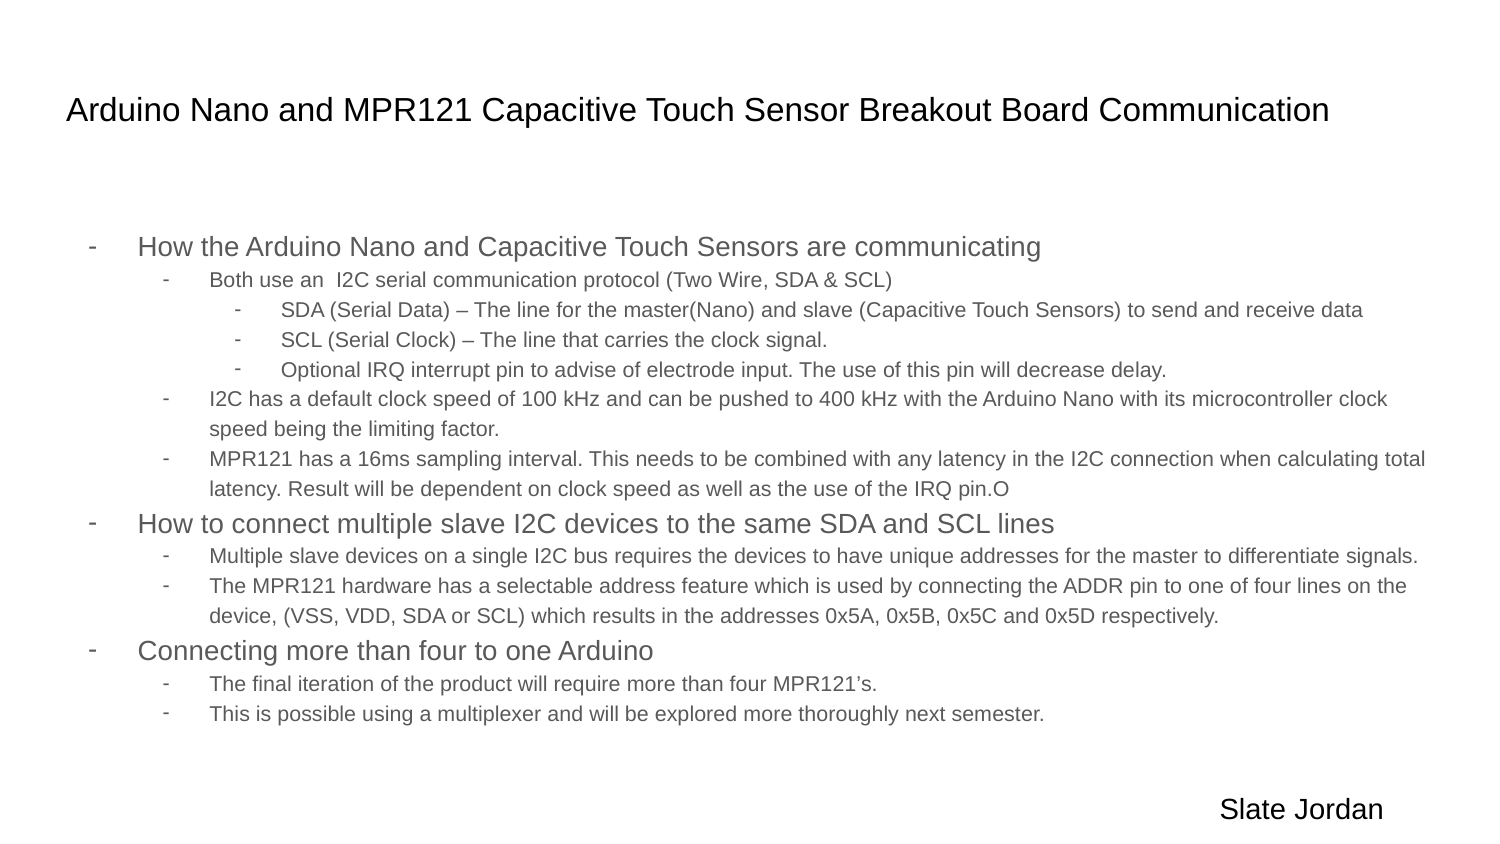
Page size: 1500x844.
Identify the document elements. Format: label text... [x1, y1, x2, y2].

text_box Slate Jordan [1204, 775, 1500, 841]
title Arduino Nano and MPR121 Capacitive Touch Sensor Breakout Board Communication [51, 72, 1449, 167]
list How the Arduino Nano and Capacitive Touch Sensors are communicating Both use an I2C serial communication protocol (Two Wire, SDA & SCL) SDA (Serial Data) – The line for the master(Nano) and slave (Capacitive Touch Sensors) to send and receive data SCL (Serial Clock) – The line that carries the clock signal. Optional IRQ interrupt pin to advise of electrode input. The use of this pin will decrease delay. I2C has a default clock speed of 100 kHz and can be pushed to 400 kHz with the Arduino Nano with its microcontroller clock speed being the limiting factor. MPR121 has a 16ms sampling interval. This needs to be combined with any latency in the I2C connection when calculating total latency. Result will be dependent on clock speed as well as the use of the IRQ pin.O How to connect multiple slave I2C devices to the same SDA and SCL lines Multiple slave devices on a single I2C bus requires the devices to have unique addresses for the master to differentiate signals. The MPR121 hardware has a selectable address feature which is used by connecting the ADDR pin to one of four lines on the device, (VSS, VDD, SDA or SCL) which results in the addresses 0x5A, 0x5B, 0x5C and 0x5D respectively. Connecting more than four to one Arduino The final iteration of the product will require more than four MPR121’s. This is possible using a multiplexer and will be explored more thoroughly next semester. [51, 209, 1449, 770]
